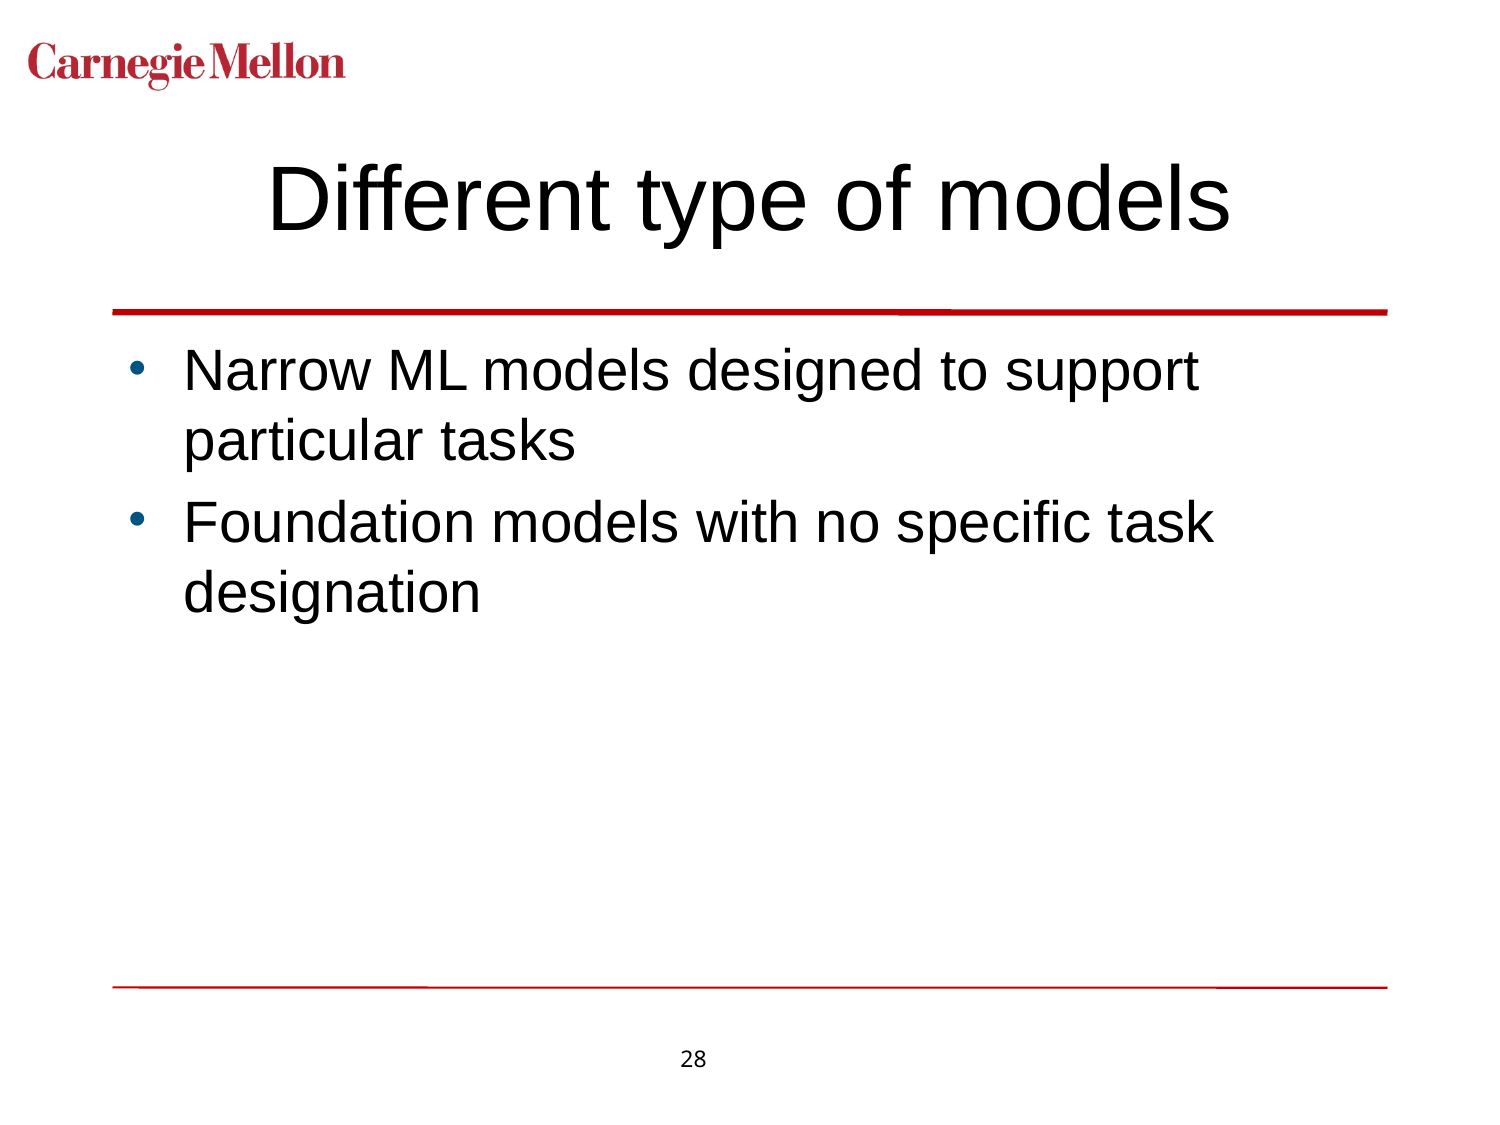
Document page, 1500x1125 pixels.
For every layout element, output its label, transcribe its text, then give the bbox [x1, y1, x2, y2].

title Different type of models [112, 99, 1388, 288]
picture [24, 37, 349, 92]
list Narrow ML models designed to support particular tasks Foundation models with no specific task designation [112, 324, 1388, 988]
